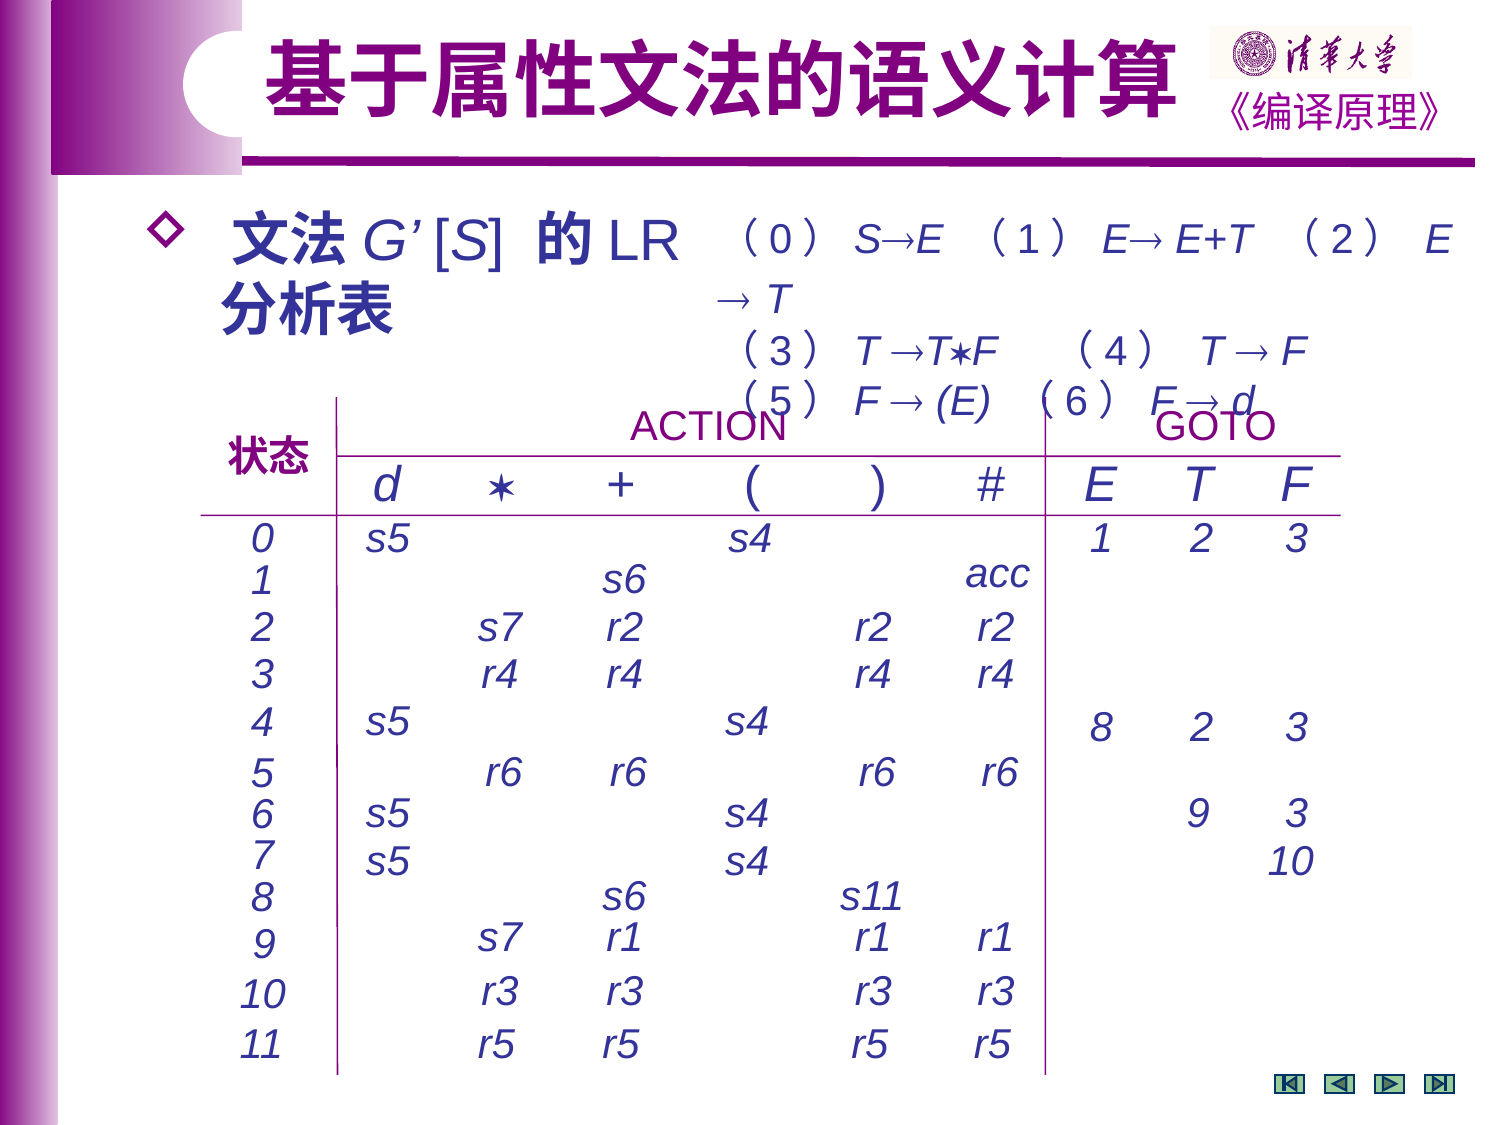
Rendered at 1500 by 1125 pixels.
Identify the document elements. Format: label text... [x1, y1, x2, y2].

text_box 7 [236, 820, 290, 861]
text_box GOTO [1139, 432, 1323, 456]
text_box s5 [351, 778, 426, 826]
text_box s5 [351, 686, 426, 752]
text_box 3 [1270, 503, 1324, 569]
text_box # [962, 444, 1021, 520]
text_box 文法G’ [S] 的LR 分析表 [124, 194, 714, 350]
text_box + [591, 444, 651, 520]
text_box 11 [224, 1009, 299, 1075]
text_box r1 [962, 902, 1030, 955]
text_box  [474, 443, 530, 519]
text_box r3 [840, 955, 908, 1021]
text_box [1424, 1074, 1455, 1093]
text_box s7 [463, 591, 538, 657]
text_box s4 [710, 686, 785, 752]
text_box s5 [351, 826, 426, 892]
text_box 8 [1074, 692, 1128, 758]
text_box 0 [236, 503, 290, 545]
text_box s4 [713, 503, 788, 569]
text_box r3 [591, 955, 659, 1021]
text_box 6 [236, 779, 290, 820]
text_box T [1167, 444, 1228, 520]
text_box 3 [1270, 692, 1324, 758]
picture [1210, 26, 1412, 79]
text_box s5 [351, 503, 426, 569]
text_box acc [950, 538, 1046, 604]
text_box 10 [1252, 826, 1329, 892]
text_box r5 [587, 1009, 655, 1074]
text_box （0）SE （1）E E+T （2） E  T （3）T TF （4） T  F （5）F  (E) （6）F  d [702, 196, 1483, 432]
text_box [1324, 1074, 1355, 1093]
text_box s6 [587, 861, 662, 927]
text_box r1 [840, 902, 908, 955]
text_box r2 [840, 591, 908, 639]
text_box r4 [591, 639, 659, 705]
text_box 基于属性文法的语义计算 [249, 31, 1209, 136]
text_box ) [855, 444, 903, 520]
text_box 3 [236, 639, 290, 686]
text_box E [1069, 444, 1133, 520]
text_box 2 [1175, 692, 1229, 758]
text_box r1 [591, 927, 659, 955]
text_box ACTION [615, 391, 810, 456]
text_box r2 [962, 591, 1030, 639]
text_box 3 [1270, 778, 1324, 826]
text_box r3 [466, 955, 534, 1021]
text_box s7 [463, 902, 538, 968]
text_box s4 [710, 778, 785, 826]
text_box [1374, 1074, 1405, 1093]
text_box r5 [959, 1009, 1027, 1074]
text_box r5 [836, 1009, 904, 1074]
text_box F [1265, 444, 1326, 520]
text_box 4 [236, 686, 290, 738]
text_box s6 [587, 544, 662, 610]
text_box 2 [1175, 503, 1229, 569]
text_box [1274, 1074, 1305, 1093]
text_box 2 [236, 592, 290, 639]
text_box 9 [1171, 778, 1225, 844]
text_box d [358, 444, 416, 503]
text_box 1 [236, 545, 290, 592]
text_box r4 [962, 639, 1030, 705]
text_box 8 [236, 861, 290, 927]
text_box 状态 [212, 422, 331, 488]
text_box r3 [962, 955, 1030, 1021]
text_box r5 [463, 1009, 531, 1074]
text_box 1 [1074, 503, 1128, 569]
text_box r4 [466, 639, 534, 705]
text_box 5 [236, 738, 290, 779]
text_box r2 [591, 591, 659, 639]
text_box r6 [966, 737, 1034, 803]
text_box s4 [710, 826, 785, 892]
text_box r6 [470, 737, 538, 803]
text_box 10 [224, 959, 302, 1025]
text_box r4 [840, 639, 908, 705]
text_box s11 [825, 861, 920, 927]
text_box 9 [237, 909, 291, 959]
text_box ( [729, 444, 776, 503]
text_box r6 [844, 737, 912, 803]
text_box r6 [595, 737, 663, 803]
